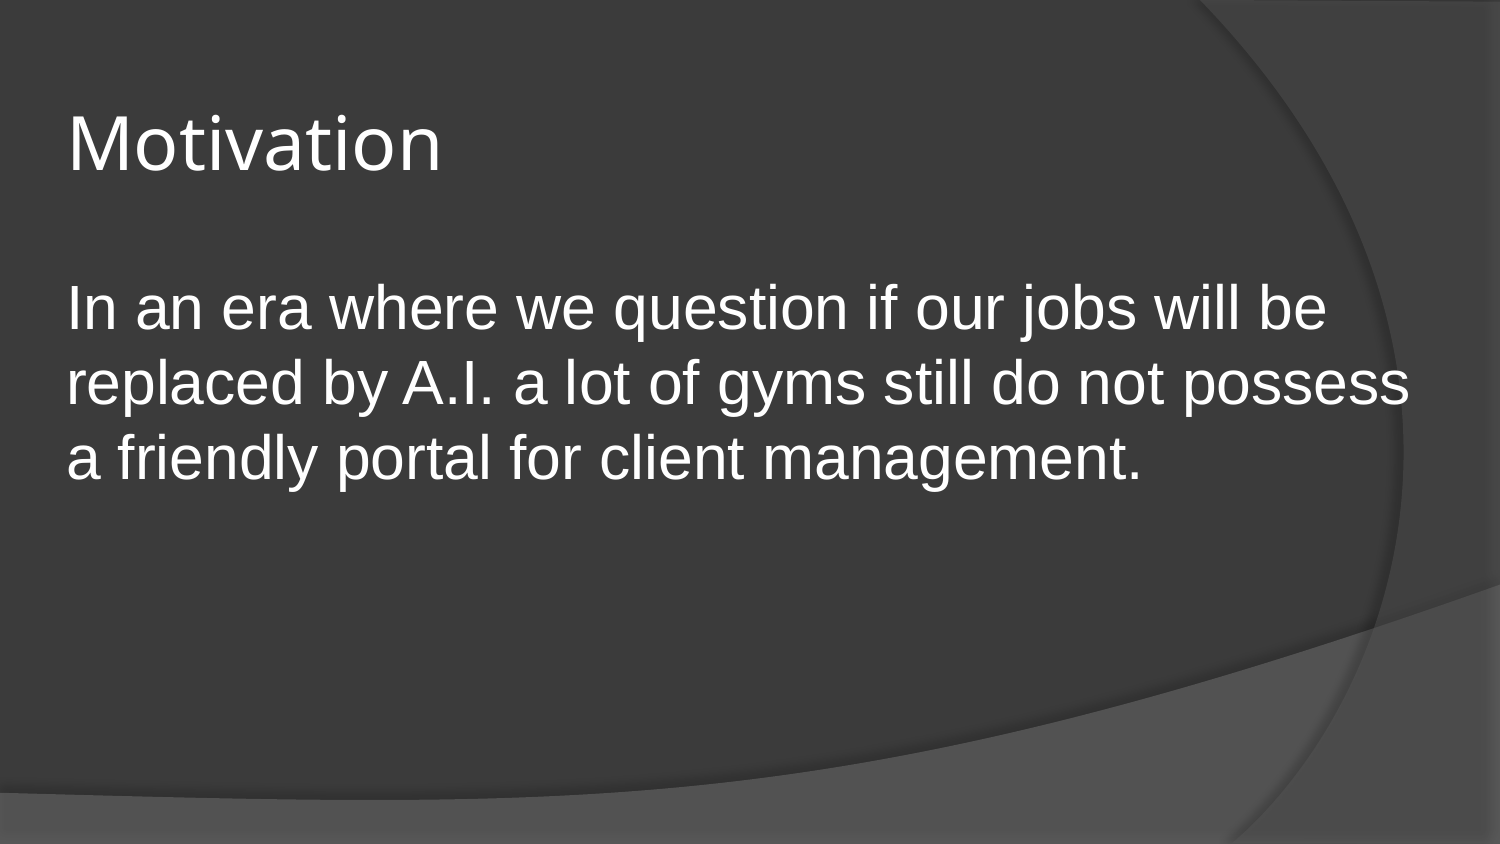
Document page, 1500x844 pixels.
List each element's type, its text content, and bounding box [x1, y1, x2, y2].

title Motivation [51, 80, 1449, 175]
list In an era where we question if our jobs will be replaced by A.I. a lot of gyms still do not possess a friendly portal for client management. [51, 251, 1449, 813]
